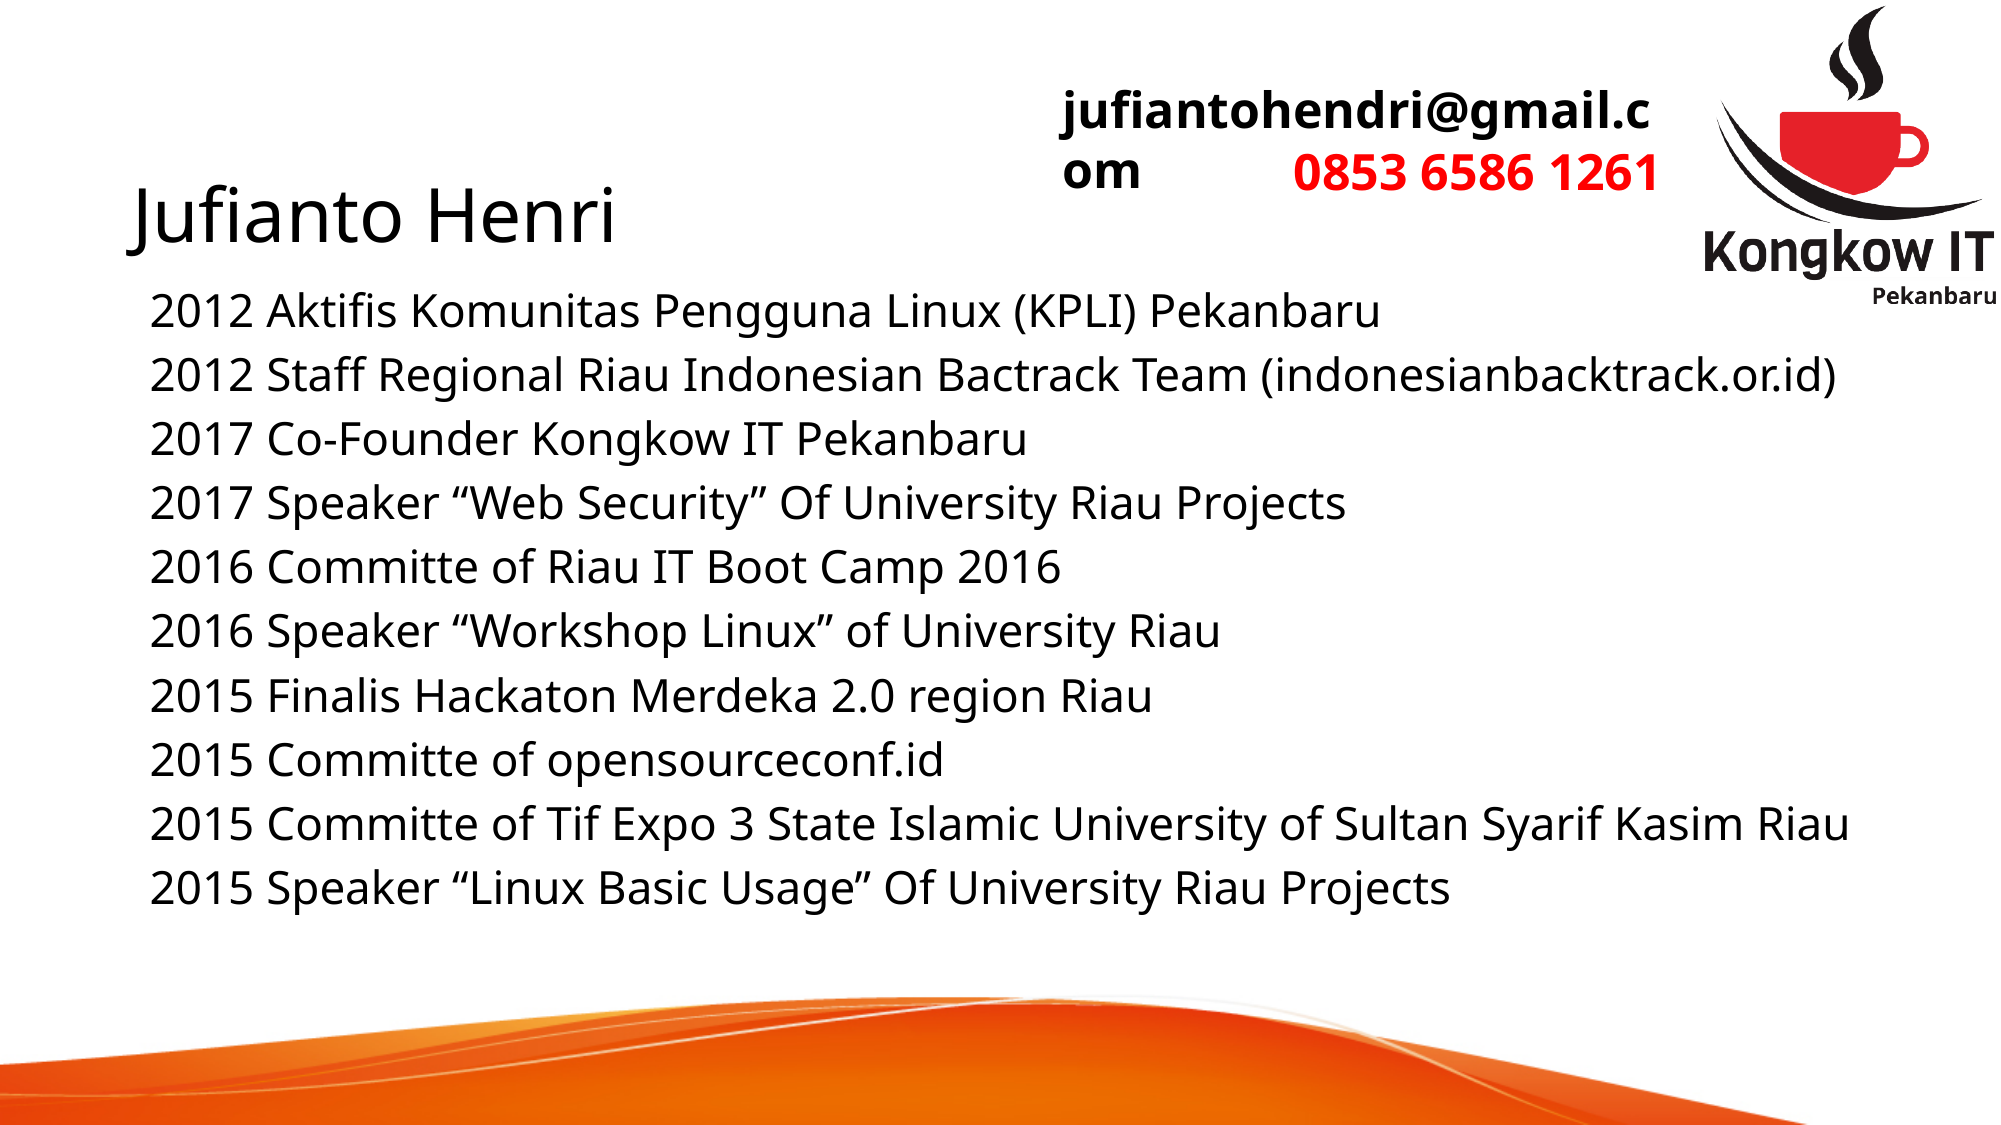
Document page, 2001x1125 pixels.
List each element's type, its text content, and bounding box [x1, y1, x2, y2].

text_box jufiantohendri@gmail.com [1047, 71, 1684, 207]
text_box 0853 6586 1261 [1279, 133, 1677, 208]
picture [0, 0, 2000, 1125]
title Jufianto Henri [116, 164, 1705, 261]
list 2012 Aktifis Komunitas Pengguna Linux (KPLI) Pekanbaru 2012 Staff Regional Riau Indonesian Bactrack Team (indonesianbacktrack.or.id) 2017 Co-Founder Kongkow IT Pekanbaru 2017 Speaker “Web Security” Of University Riau Projects 2016 Committe of Riau IT Boot Camp 2016 2016 Speaker “Workshop Linux” of University Riau 2015 Finalis Hackaton Merdeka 2.0 region Riau 2015 Committe of opensourceconf.id 2015 Committe of Tif Expo 3 State Islamic University of Sultan Syarif Kasim Riau 2015 Speaker “Linux Basic Usage” Of University Riau Projects [134, 273, 1935, 984]
